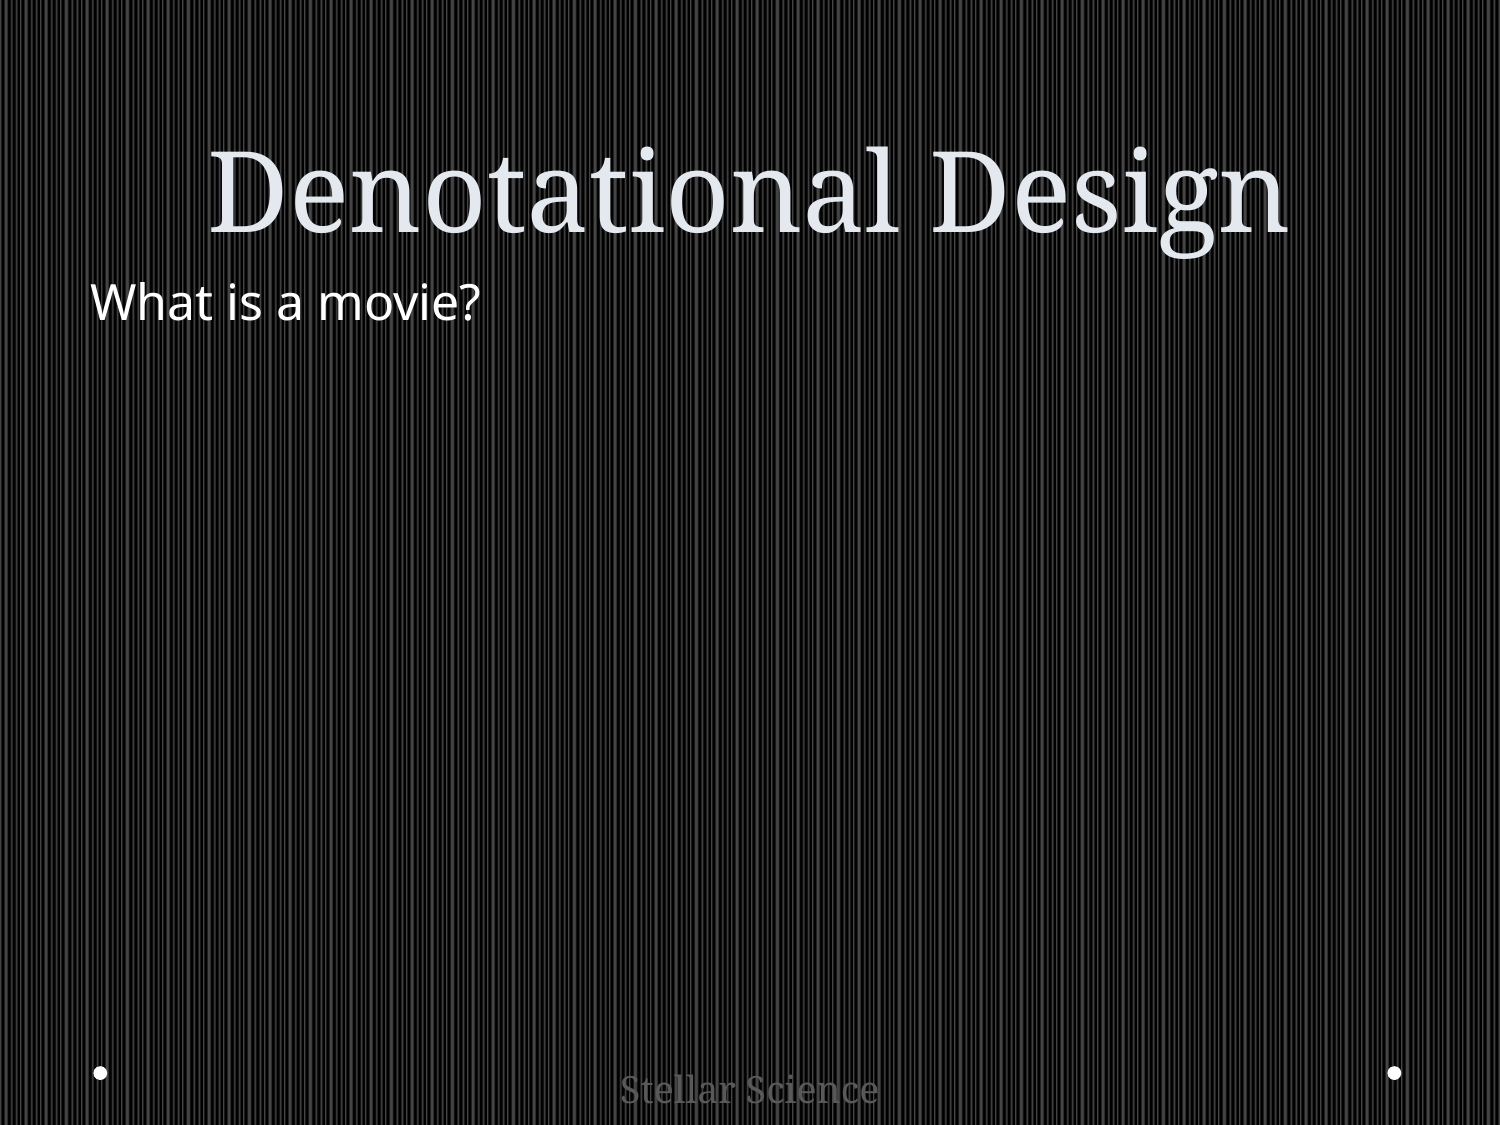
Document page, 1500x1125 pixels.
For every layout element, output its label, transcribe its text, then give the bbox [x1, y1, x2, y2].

text_box Stellar Science [605, 1058, 895, 1119]
title Denotational Design [75, 0, 1425, 262]
list What is a movie? [75, 262, 1425, 1005]
